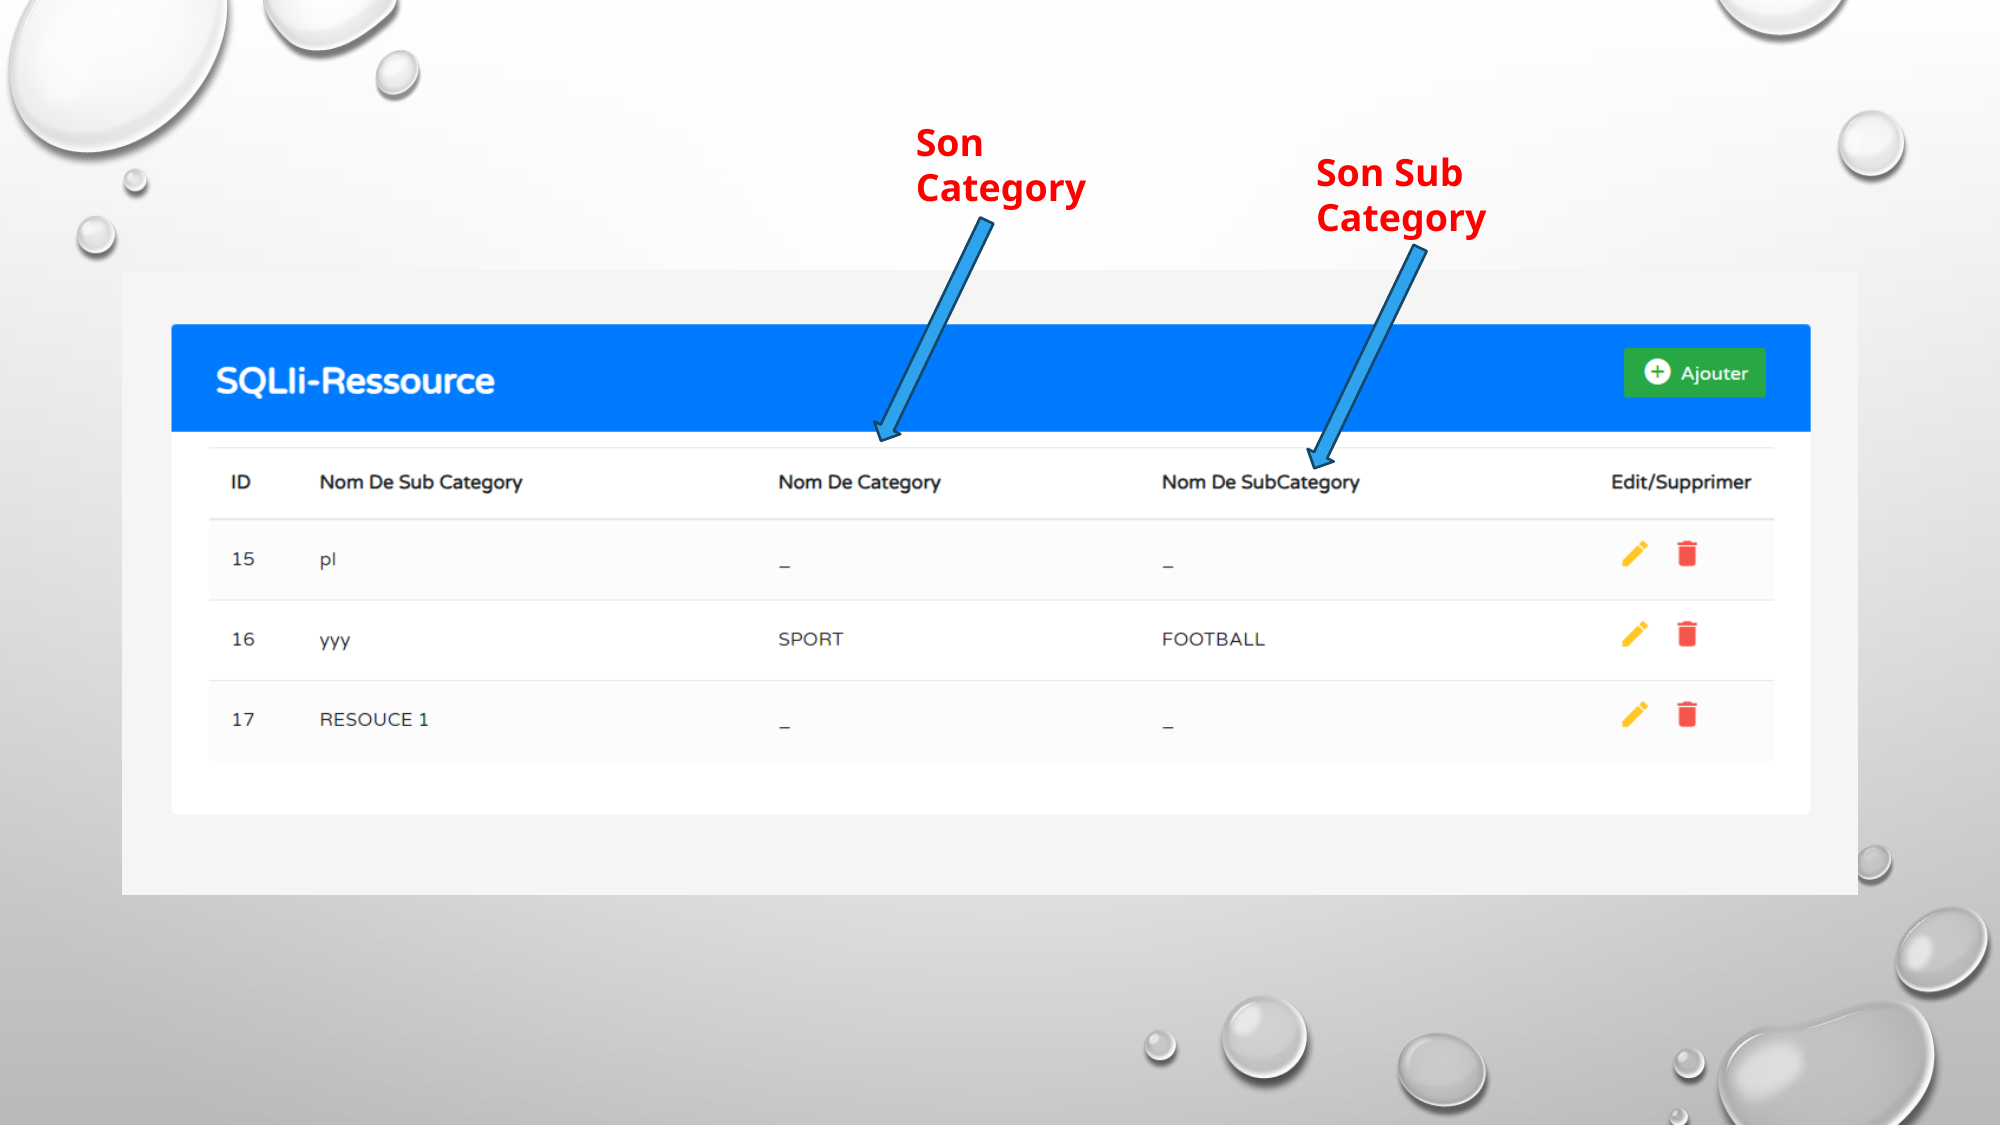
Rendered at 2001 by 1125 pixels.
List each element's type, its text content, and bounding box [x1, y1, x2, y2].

text_box [953, 217, 995, 270]
text_box Son Sub Category [1301, 141, 1629, 247]
text_box Son Category [901, 111, 1148, 217]
text_box [1400, 247, 1428, 270]
picture [0, 0, 2000, 1125]
